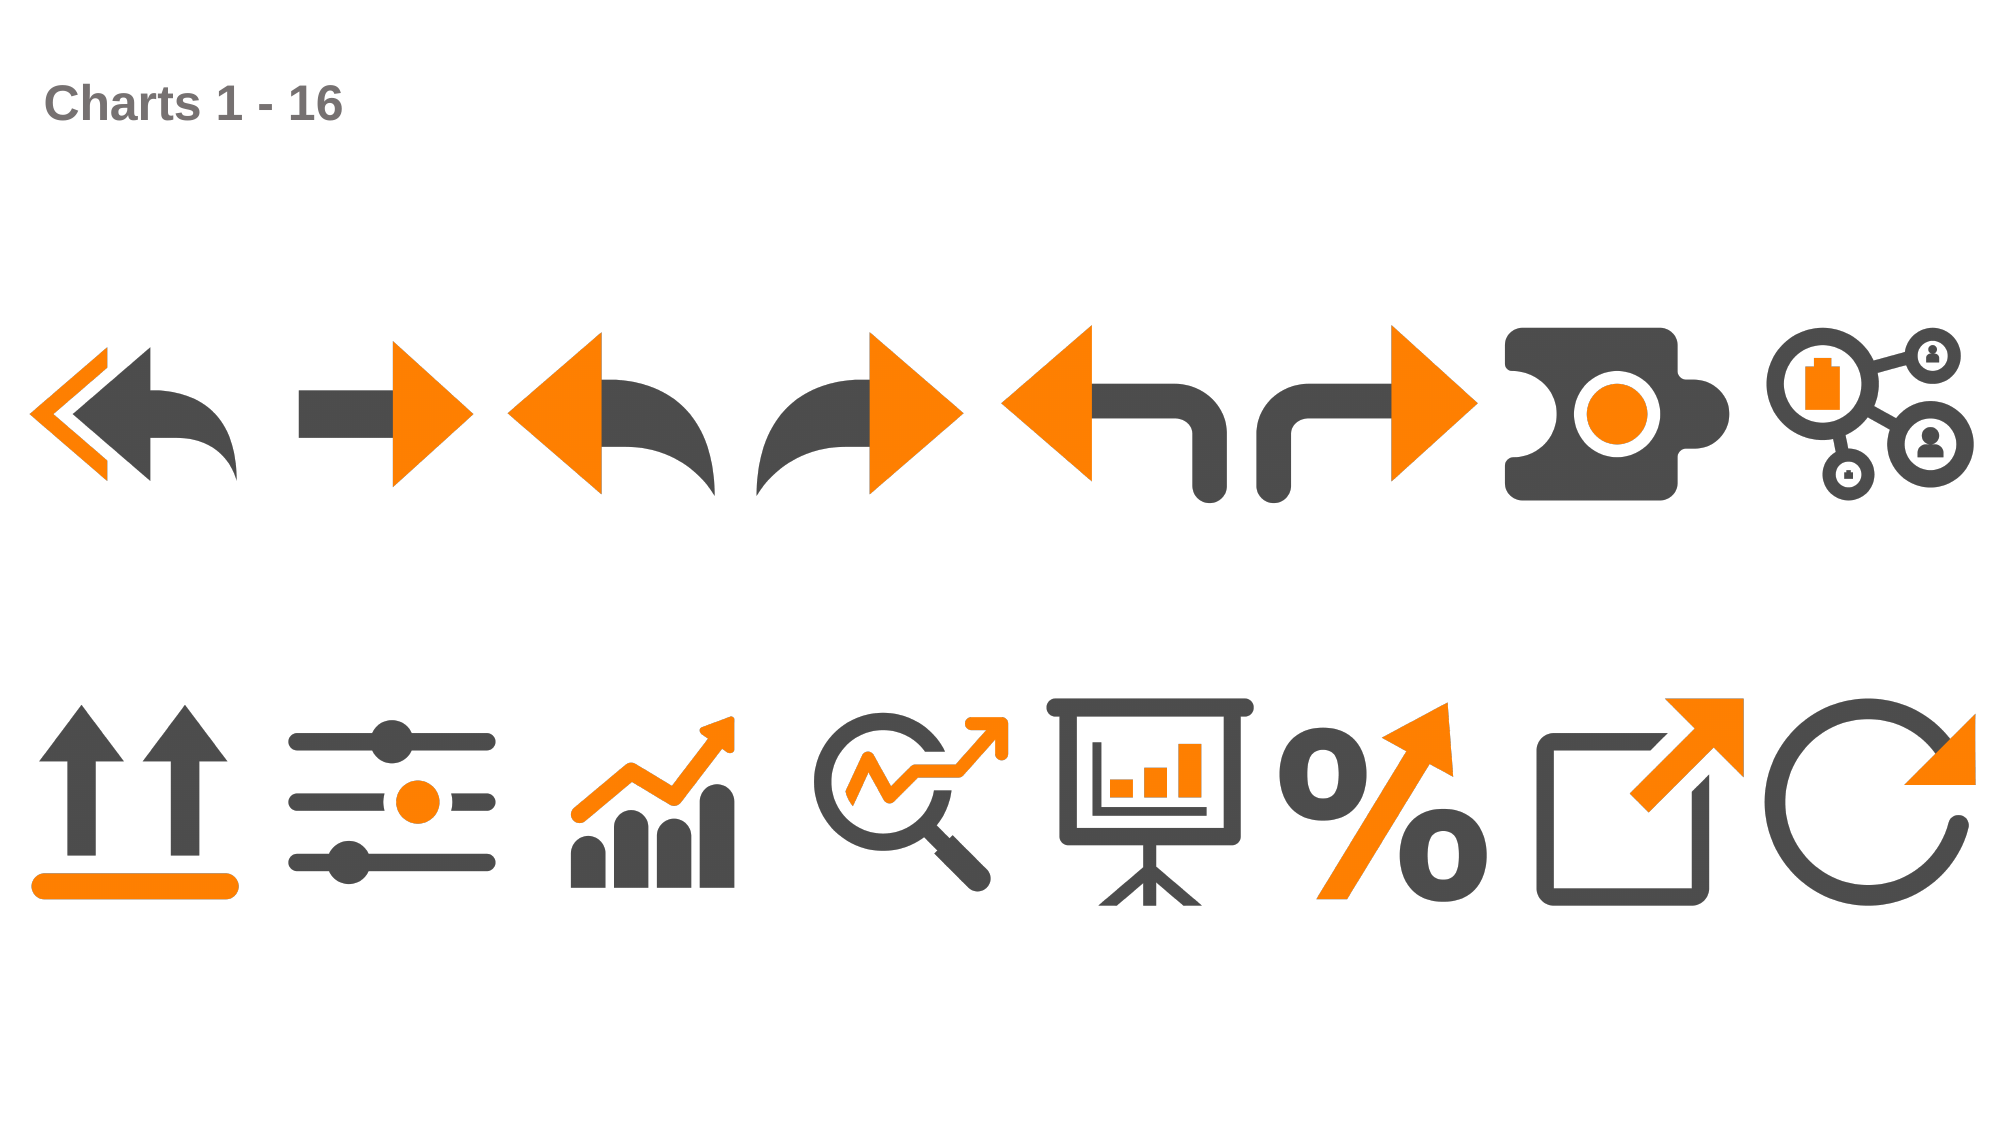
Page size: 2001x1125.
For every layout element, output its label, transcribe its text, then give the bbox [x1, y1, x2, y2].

picture [20, 301, 246, 527]
picture [281, 689, 507, 915]
picture [22, 689, 248, 915]
picture [798, 689, 1024, 915]
picture [273, 301, 724, 527]
picture [1037, 689, 1263, 915]
text_box Charts 1 - 16 [28, 63, 359, 139]
picture [1270, 689, 1496, 915]
picture [747, 301, 973, 527]
picture [1757, 689, 1983, 915]
picture [1757, 301, 1983, 527]
picture [539, 689, 765, 915]
picture [1254, 301, 1480, 527]
picture [1001, 301, 1227, 527]
picture [1527, 689, 1753, 915]
picture [1504, 301, 1730, 527]
